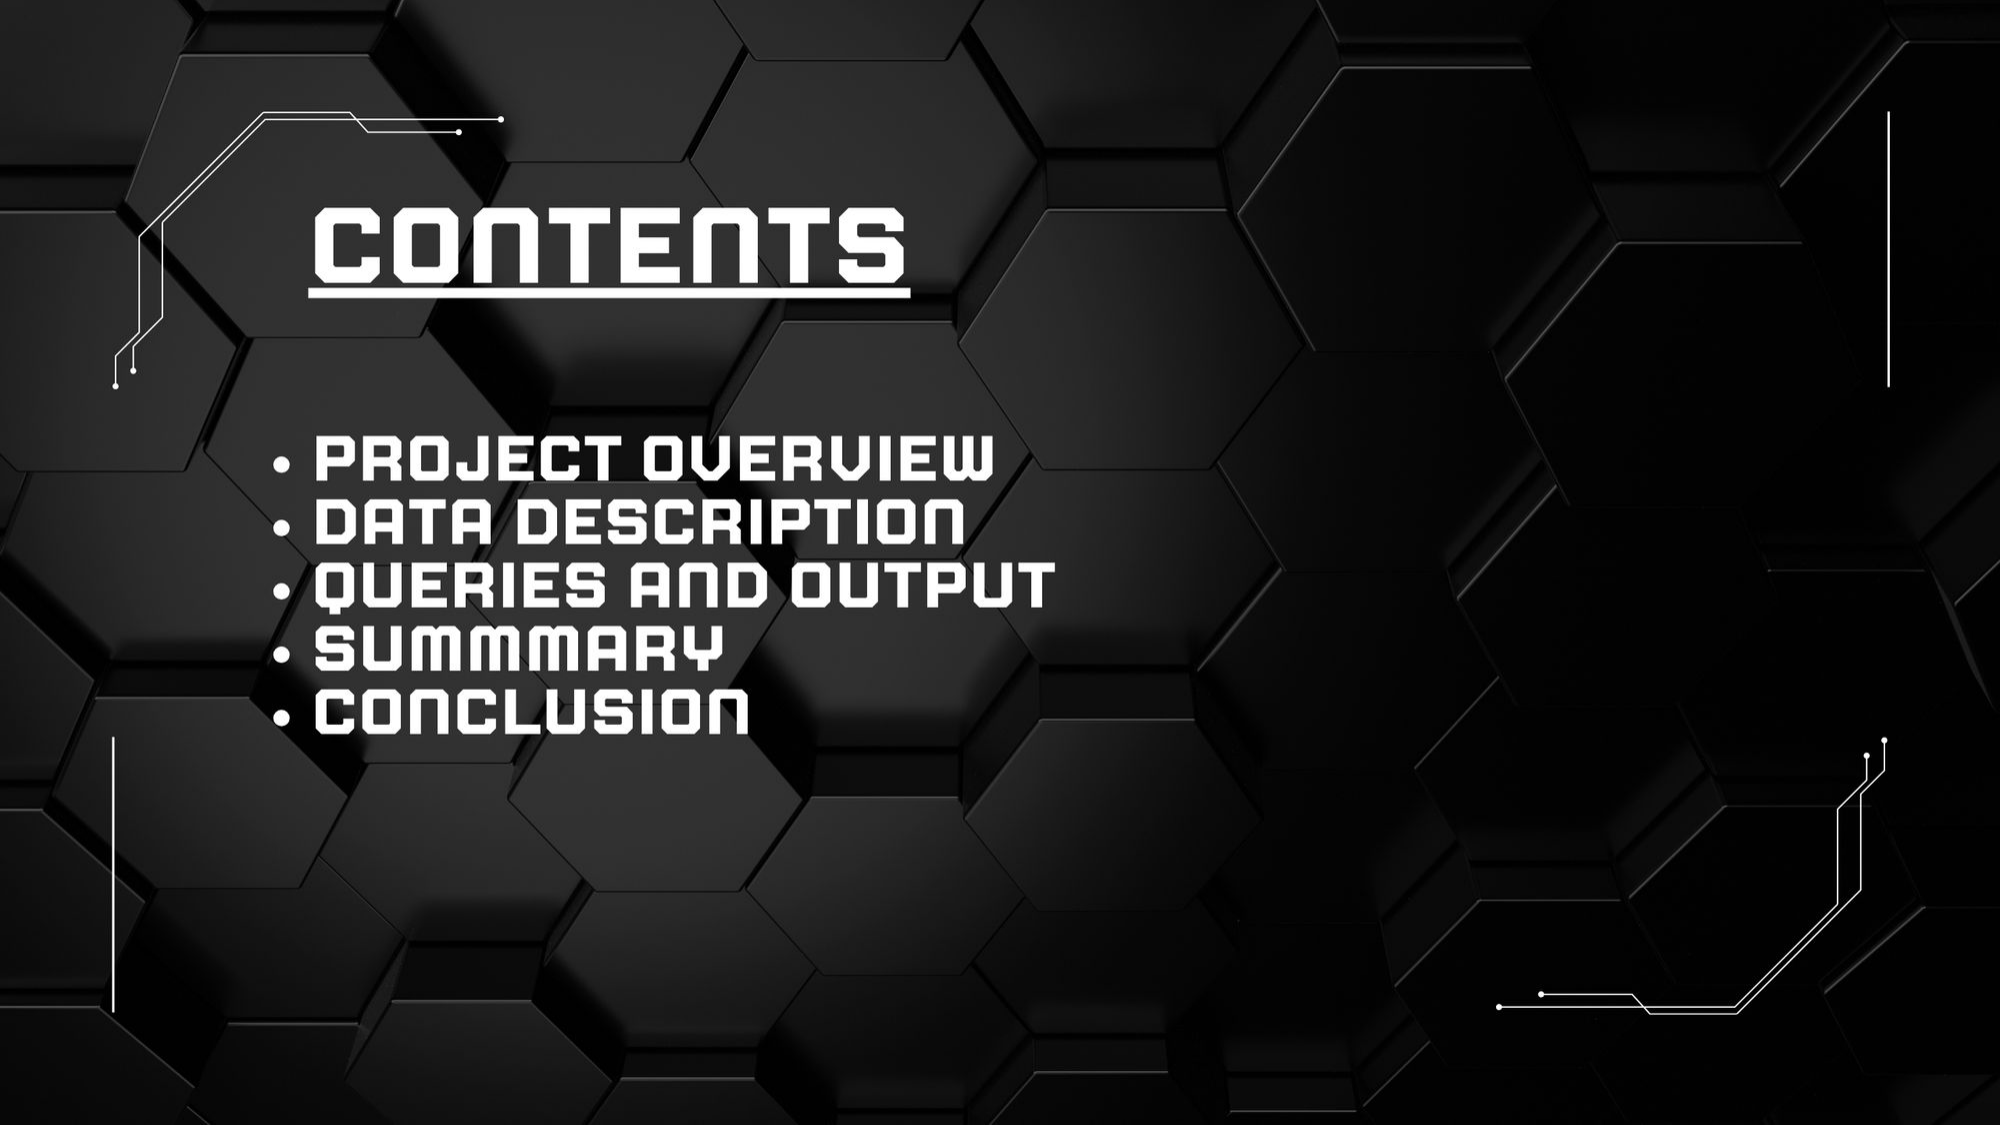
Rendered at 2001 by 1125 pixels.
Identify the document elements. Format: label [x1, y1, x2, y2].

list [0, 0, 2000, 1125]
